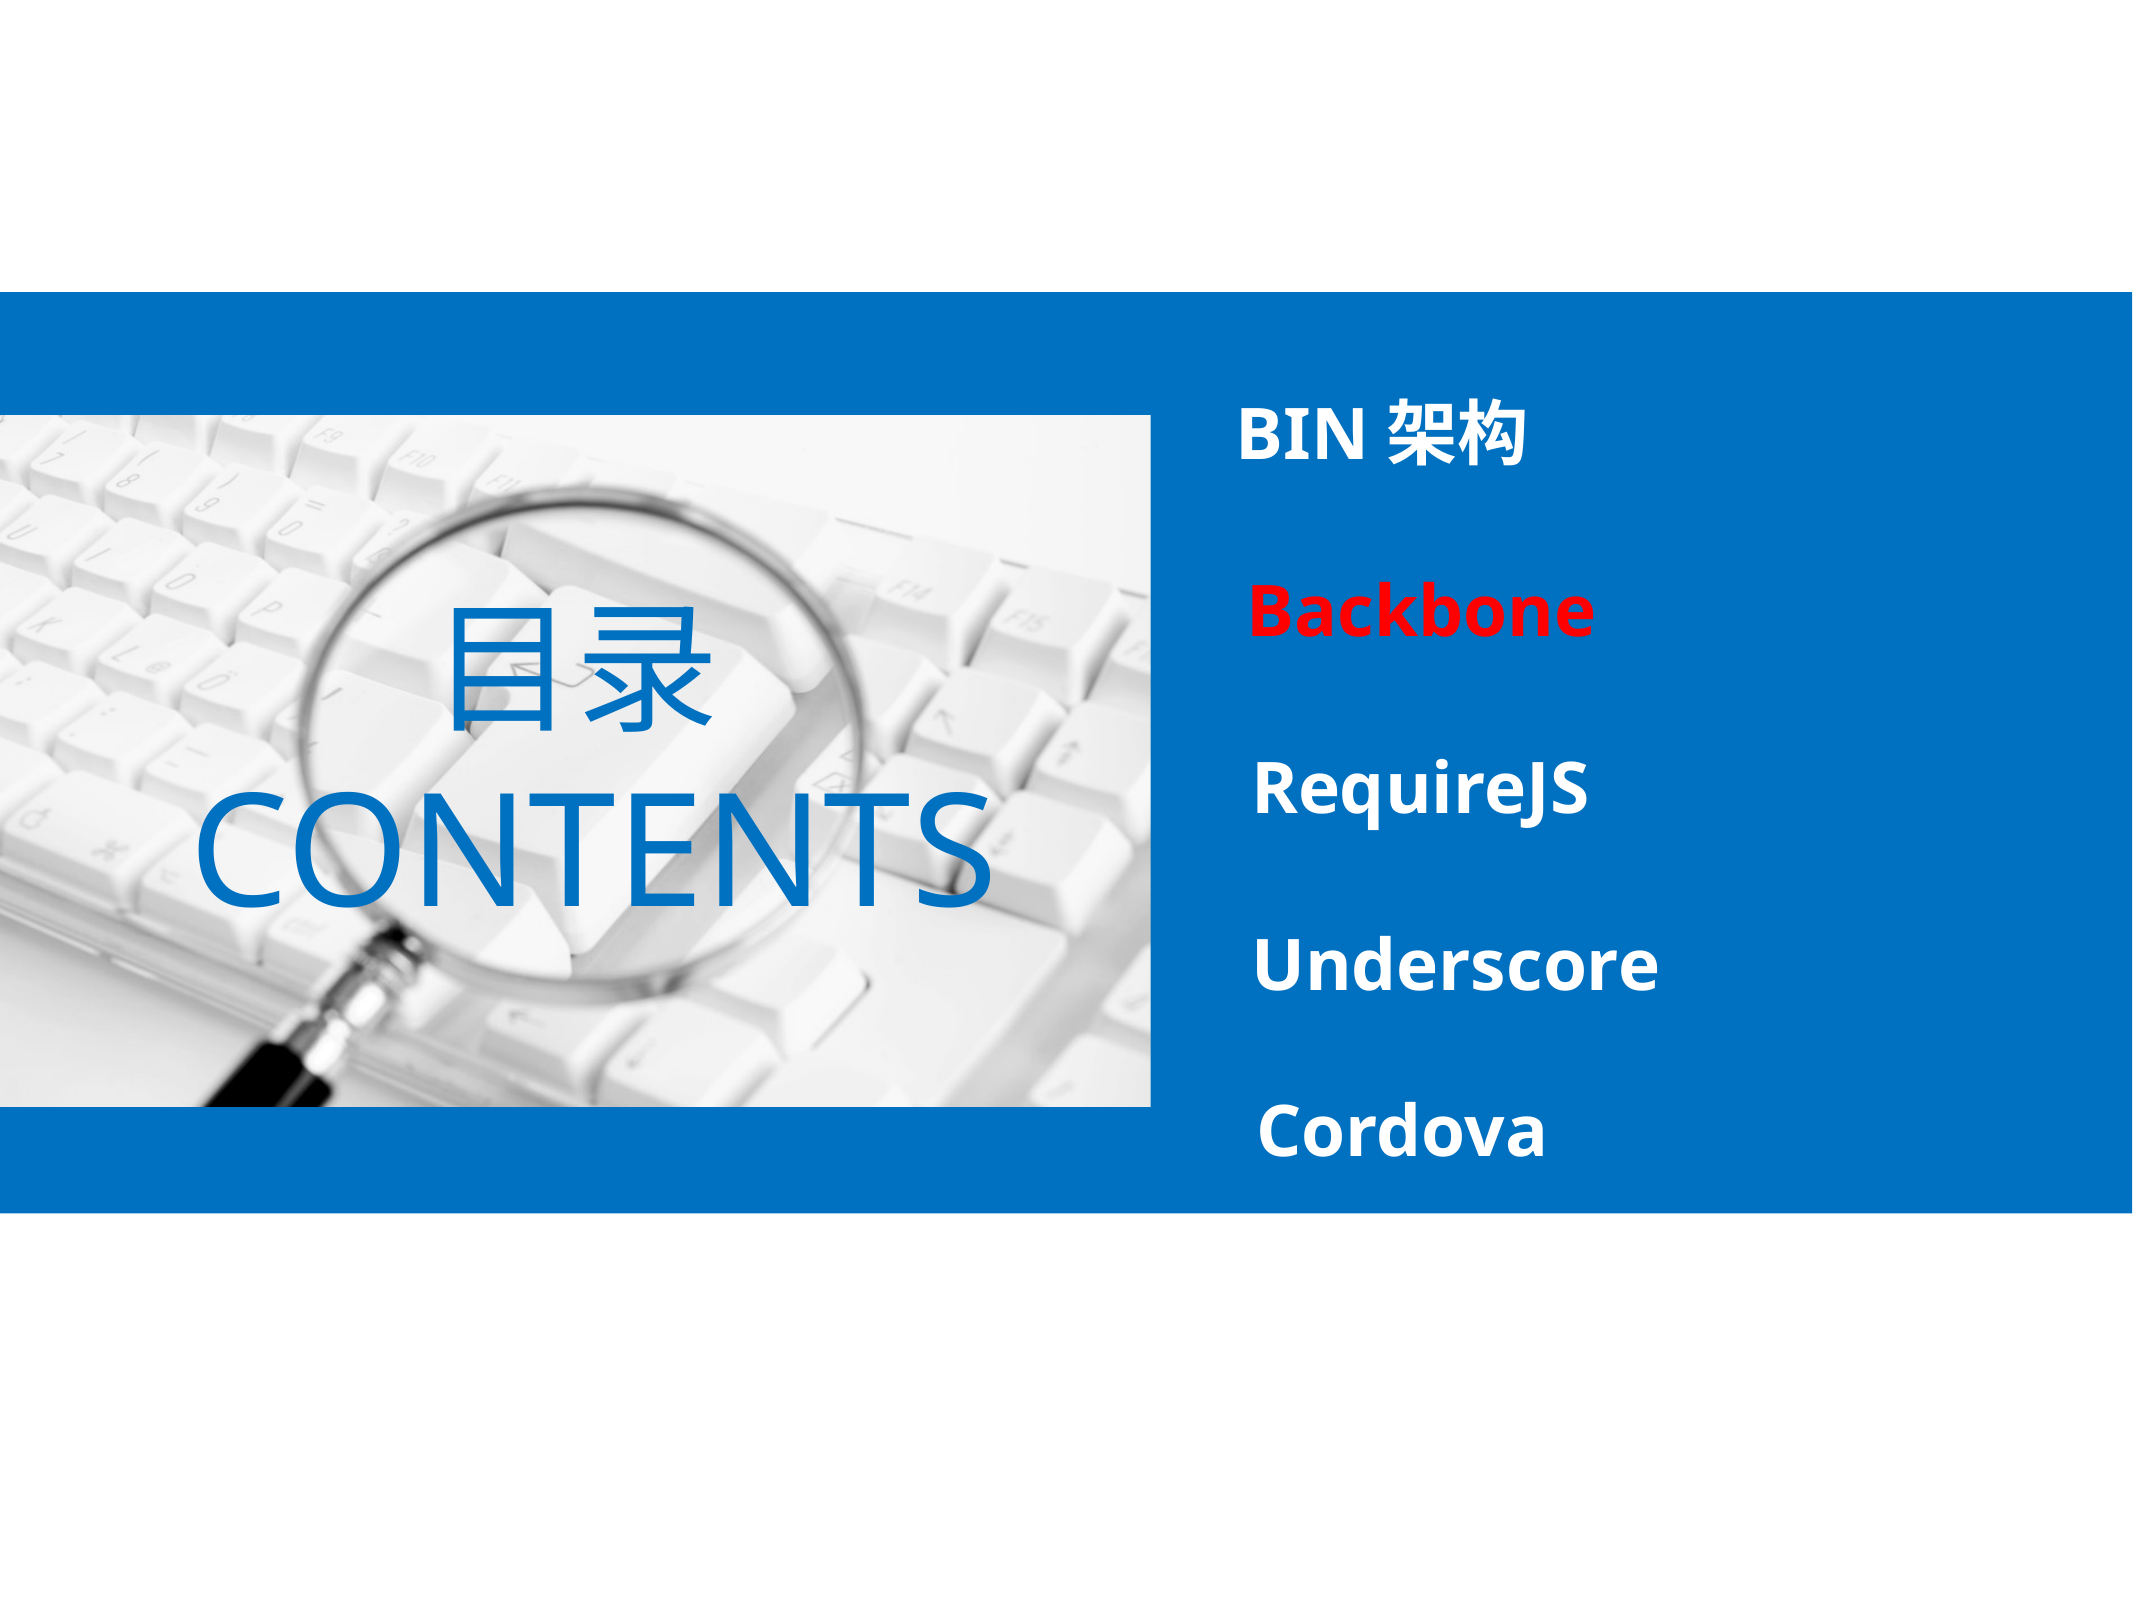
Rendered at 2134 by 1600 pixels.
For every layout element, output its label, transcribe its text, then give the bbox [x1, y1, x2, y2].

picture [0, 415, 1151, 1107]
text_box RequireJS [1227, 687, 1614, 840]
text_box Underscore [1227, 864, 1685, 1017]
text_box [0, 290, 2134, 1215]
text_box Cordova [1232, 1030, 1573, 1183]
text_box Backbone [1222, 510, 1621, 663]
text_box BIN架构 [1211, 333, 1553, 486]
